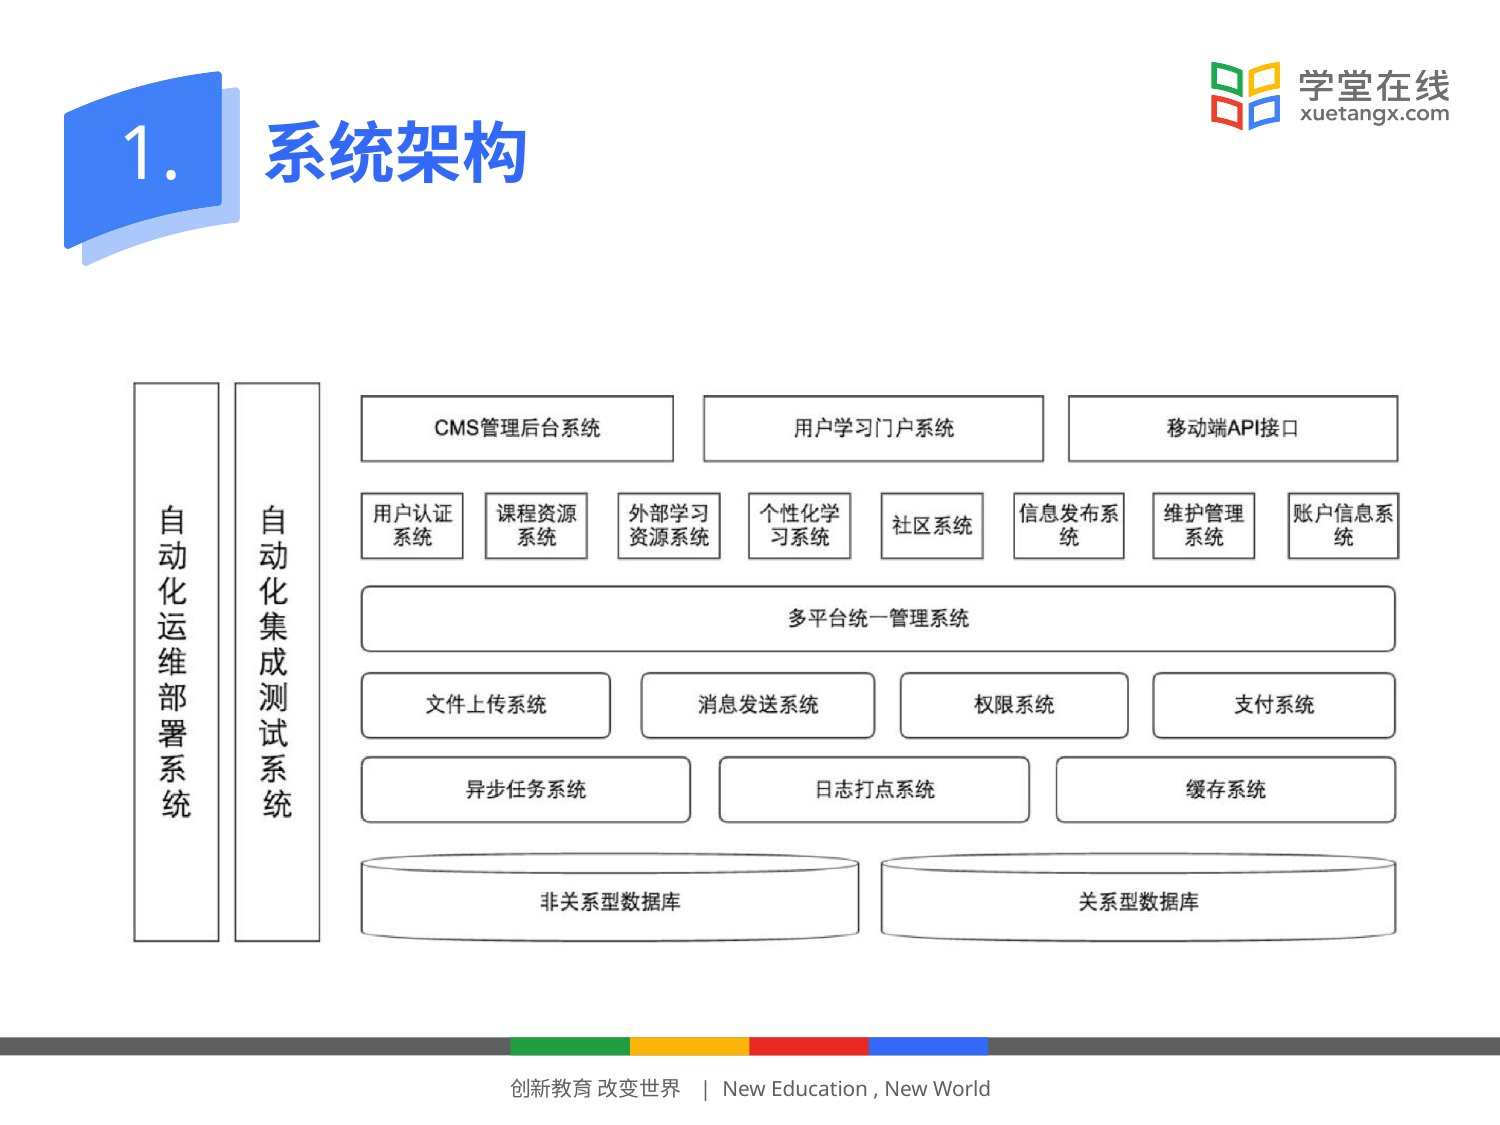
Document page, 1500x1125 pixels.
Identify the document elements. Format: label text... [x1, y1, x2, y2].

text_box 系统架构 [247, 103, 545, 198]
picture [62, 67, 225, 251]
picture [1183, 0, 1477, 200]
picture [74, 344, 1414, 959]
text_box 1. [104, 97, 197, 203]
